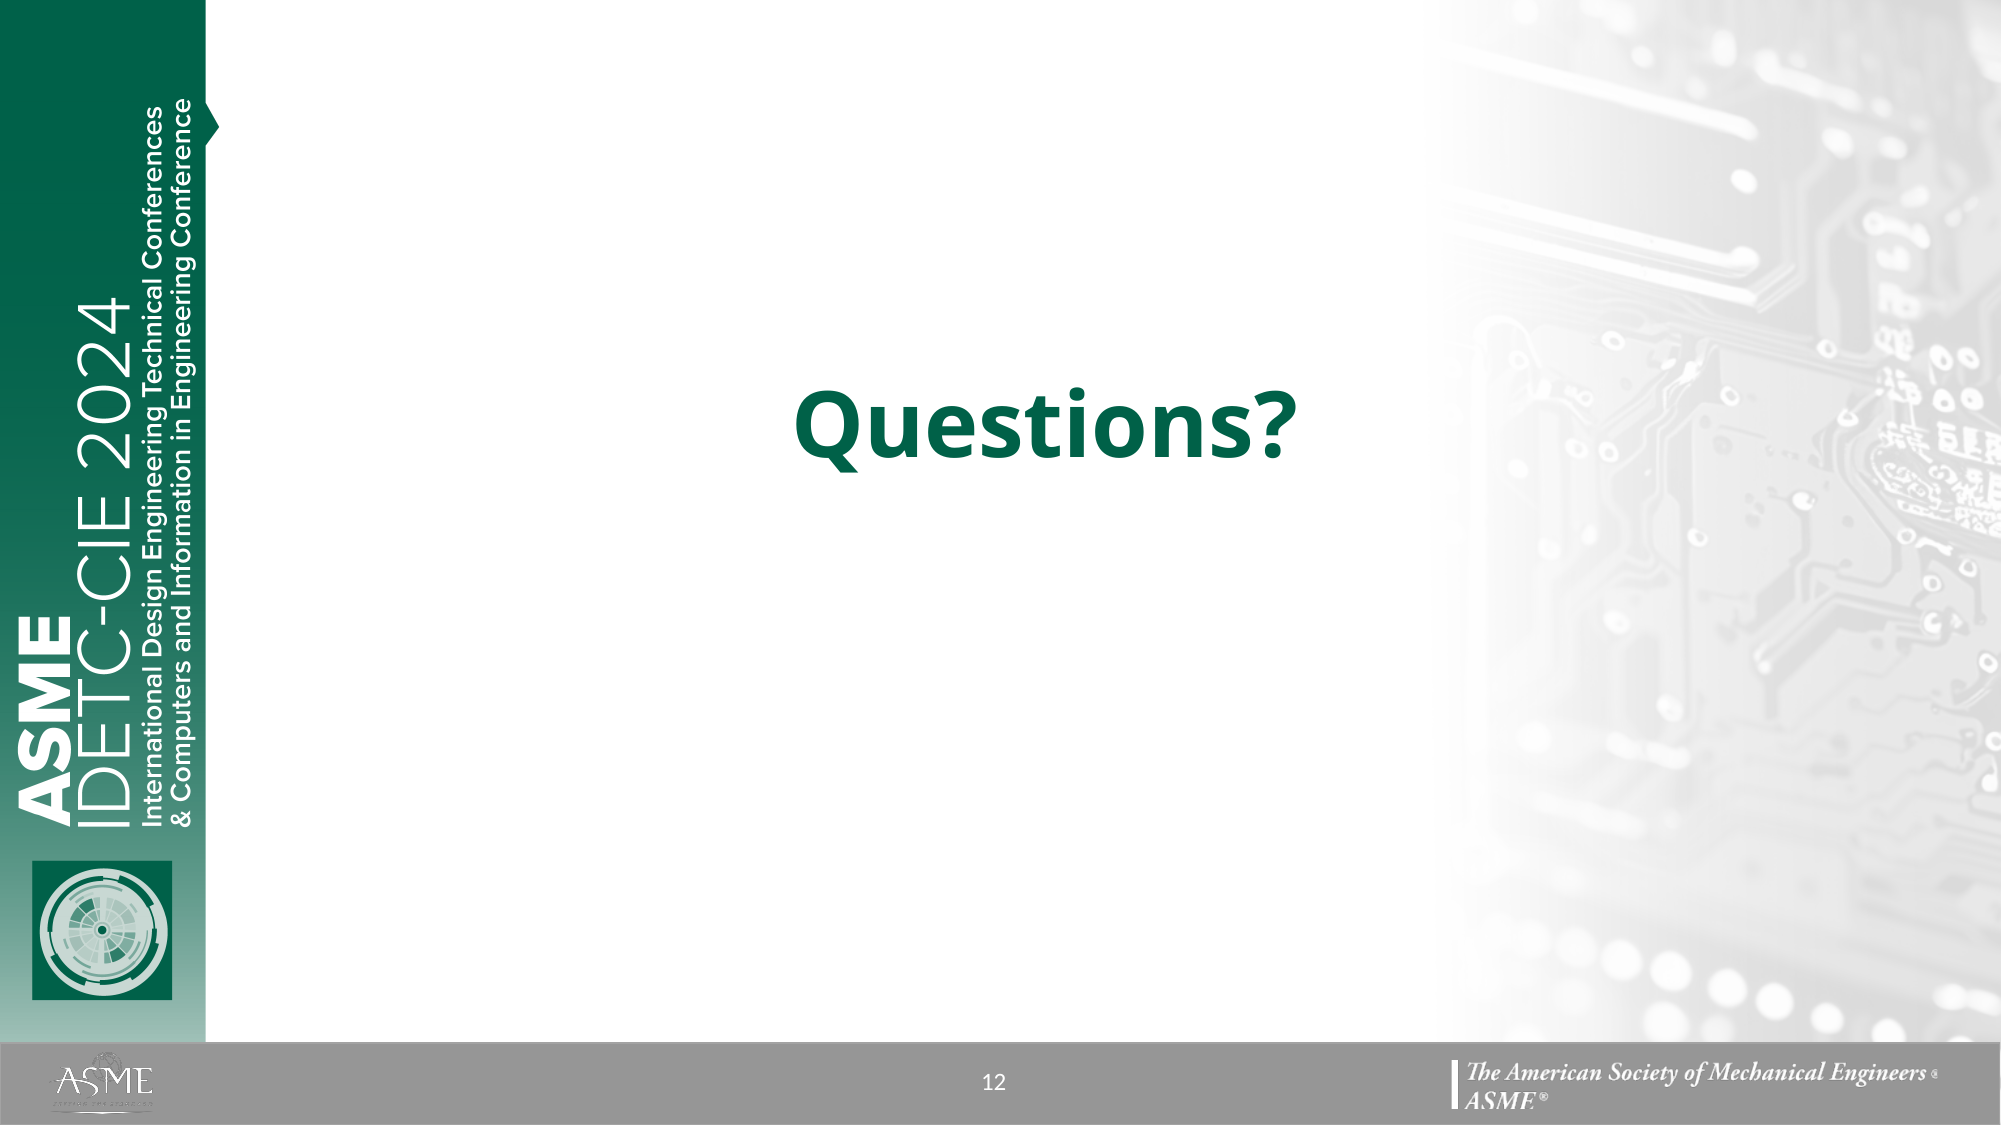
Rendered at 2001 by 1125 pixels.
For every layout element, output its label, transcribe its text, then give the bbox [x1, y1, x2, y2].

picture [0, 0, 233, 1042]
title Questions? [227, 318, 1863, 537]
picture [49, 1052, 153, 1114]
